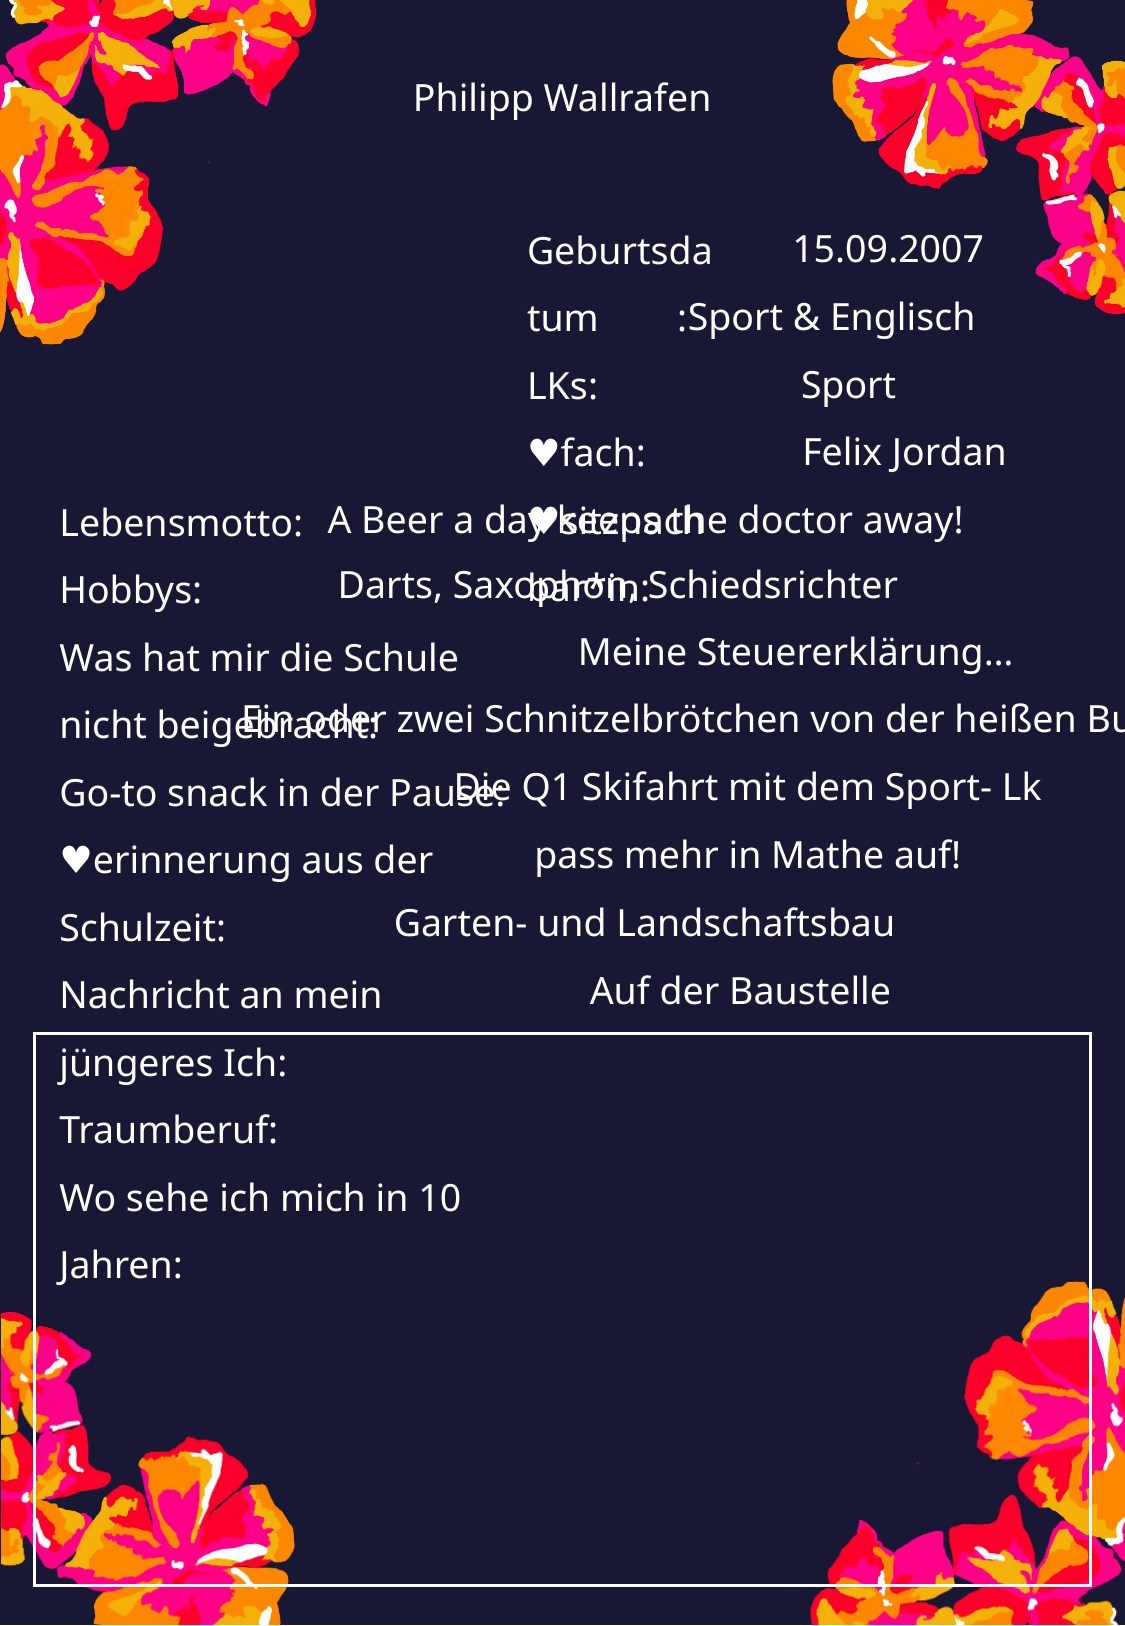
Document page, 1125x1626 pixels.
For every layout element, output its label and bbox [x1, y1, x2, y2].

picture [348, 788, 358, 794]
text_box [398, 66, 727, 127]
picture [213, 796, 223, 802]
picture [416, 796, 426, 802]
text_box [378, 891, 911, 952]
picture [1, 824, 1125, 1625]
text_box [312, 488, 980, 549]
picture [139, 788, 151, 802]
text_box [322, 553, 914, 614]
text_box [575, 959, 907, 1020]
text_box [519, 823, 977, 884]
picture [396, 782, 406, 793]
text_box [777, 217, 1000, 278]
picture [191, 788, 202, 802]
picture [324, 788, 336, 802]
picture [215, 720, 226, 736]
text_box [438, 755, 1058, 816]
picture [0, 0, 1125, 802]
text_box [226, 687, 1125, 747]
text_box [673, 285, 991, 414]
text_box [563, 620, 1029, 681]
picture [91, 788, 103, 802]
picture [292, 788, 303, 802]
text_box [787, 420, 1022, 481]
